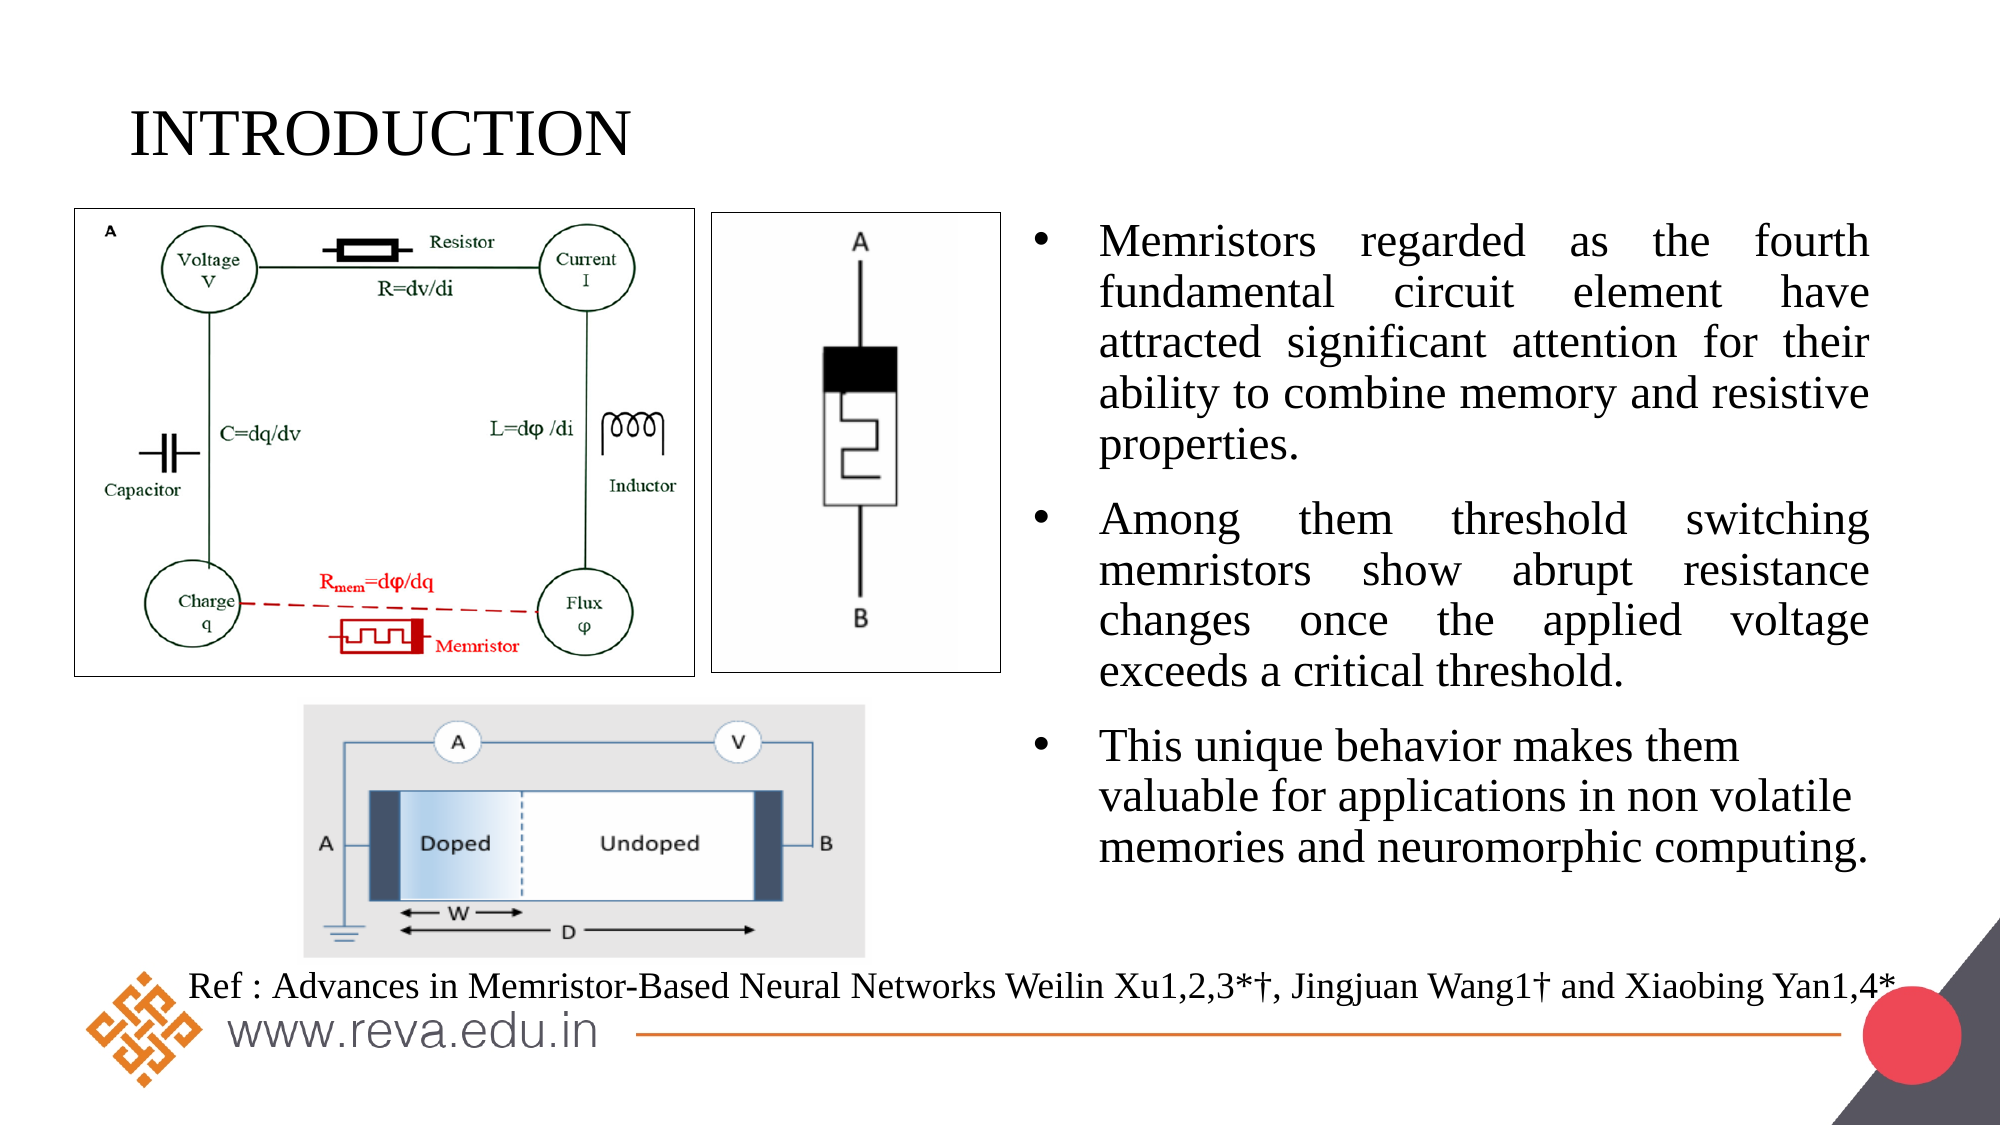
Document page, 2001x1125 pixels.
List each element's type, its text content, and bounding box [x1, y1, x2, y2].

list Memristors regarded as the fourth fundamental circuit element have attracted significant attention for their ability to combine memory and resistive properties. Among them threshold switching memristors show abrupt resistance changes once the applied voltage exceeds a critical threshold. This unique behavior makes them valuable for applications in non volatile memories and neuromorphic computing. [1018, 208, 1886, 917]
picture [0, 0, 2000, 1125]
title Introduction [114, 64, 1134, 203]
text_box Ref : Advances in Memristor-Based Neural Networks Weilin Xu1,2,3*†, Jingjuan Wang1† and Xiaobing Yan1,4* [173, 953, 1917, 1104]
